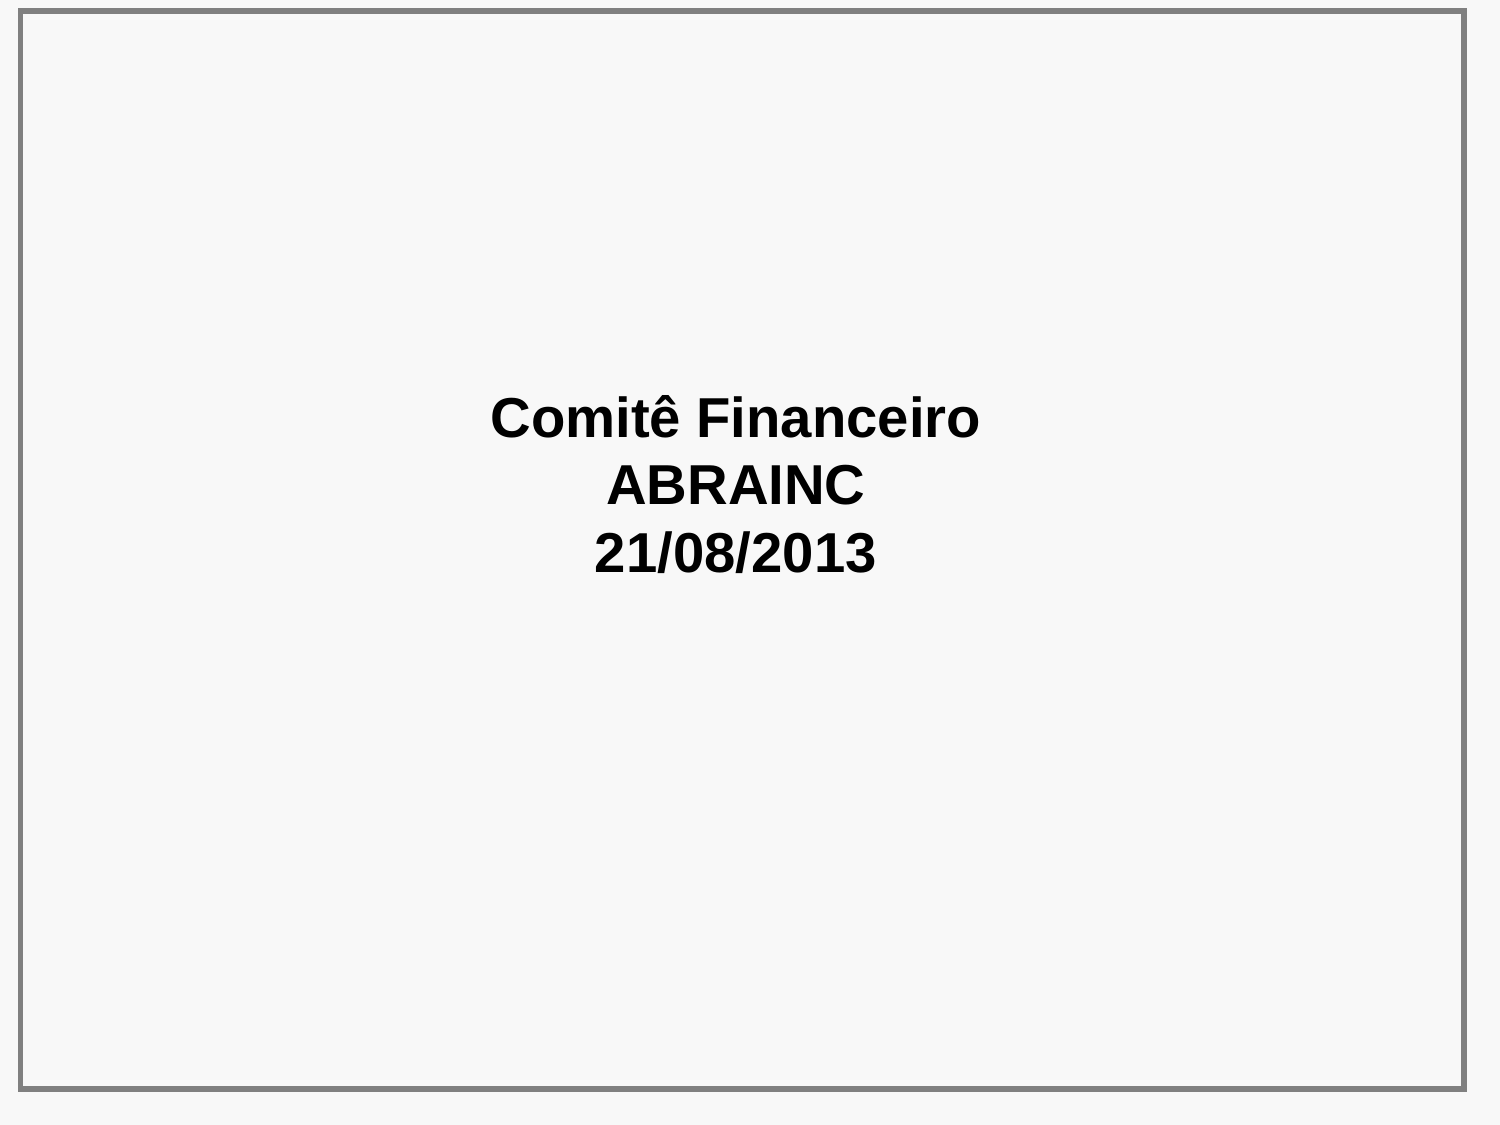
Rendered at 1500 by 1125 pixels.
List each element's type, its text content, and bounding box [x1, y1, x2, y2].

text_box Comitê Financeiro ABRAINC 21/08/2013 [104, 124, 1368, 592]
text_box [20, 10, 1465, 1089]
